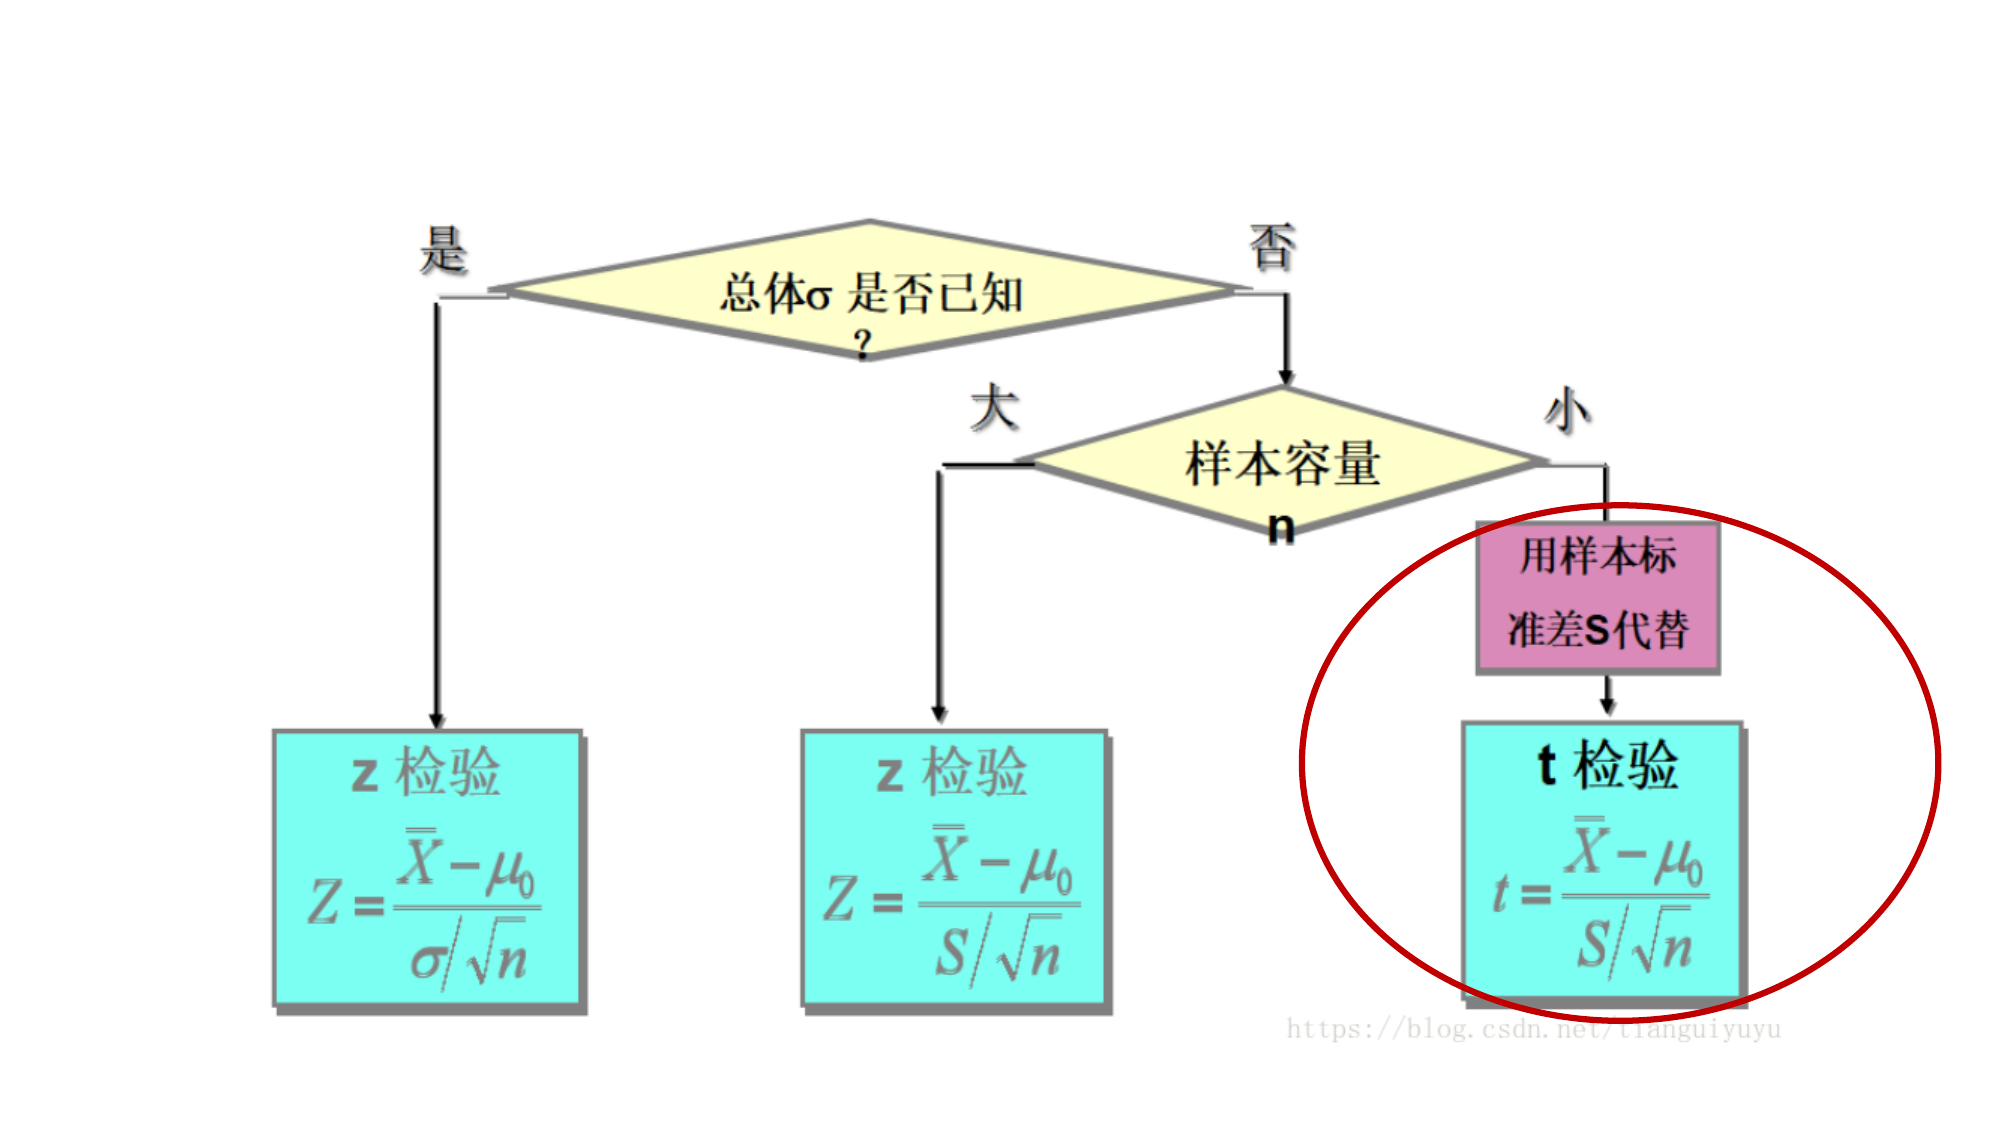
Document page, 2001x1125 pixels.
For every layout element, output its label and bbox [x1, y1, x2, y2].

text_box [1800, 550, 1939, 976]
picture [250, 183, 1800, 1059]
